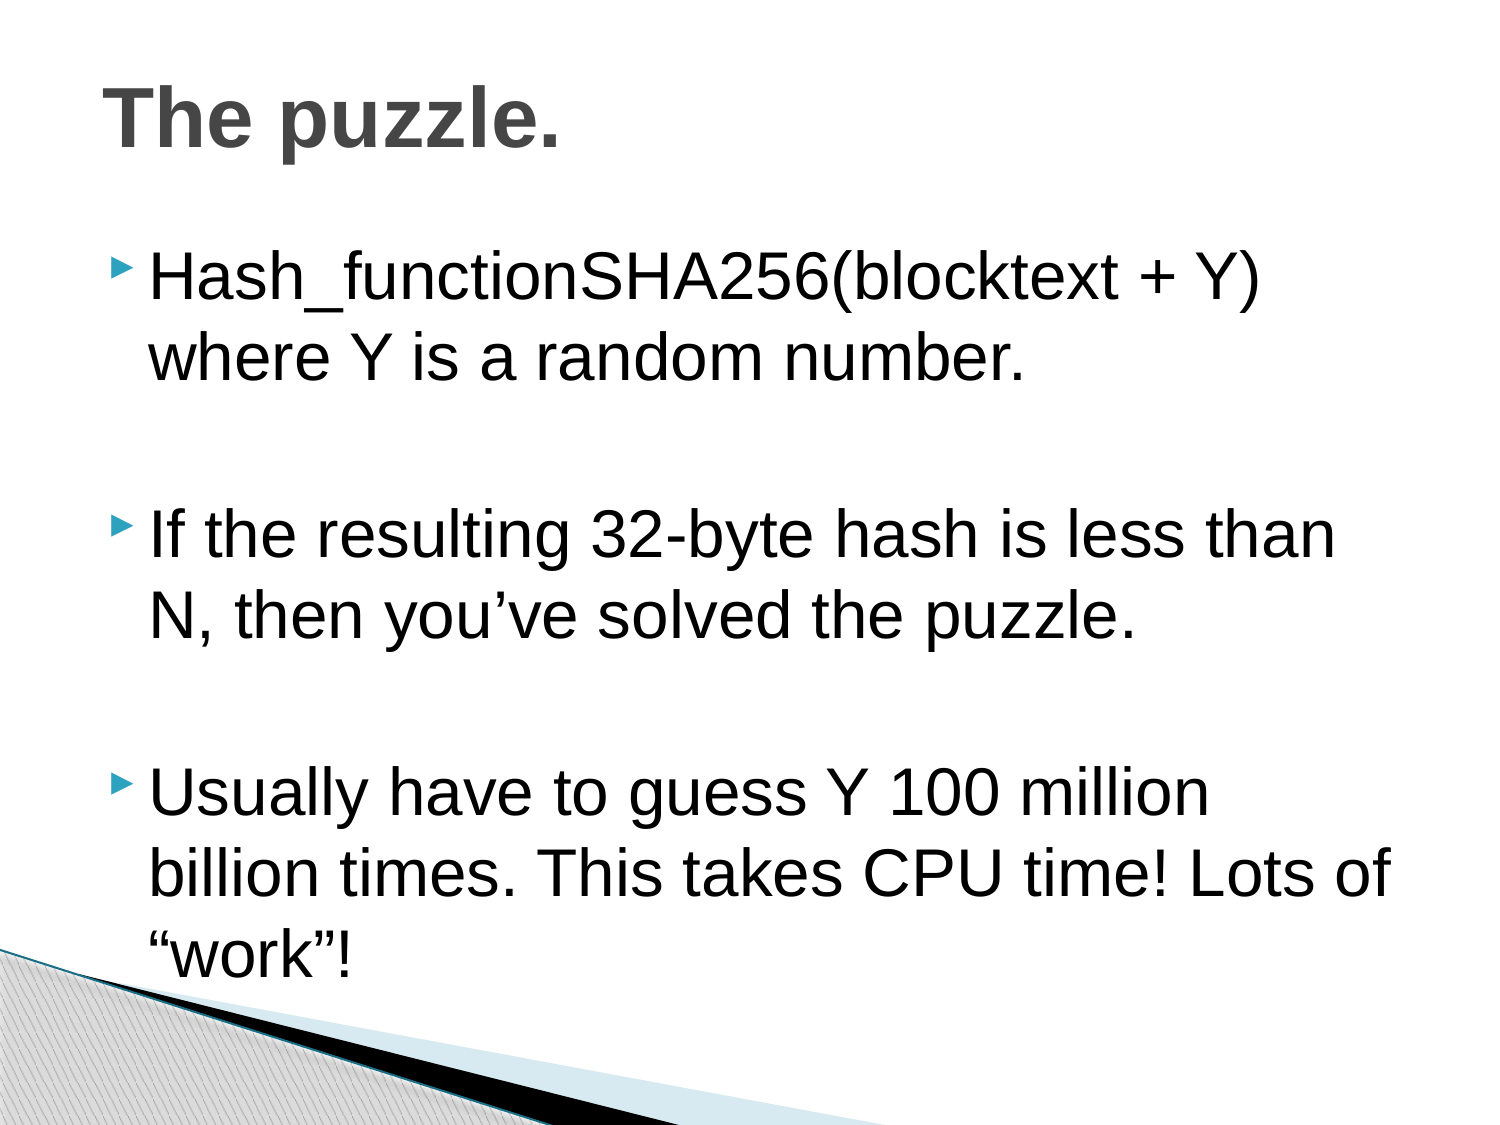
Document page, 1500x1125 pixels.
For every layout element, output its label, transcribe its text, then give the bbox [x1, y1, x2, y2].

list Hash_functionSHA256(blocktext + Y) where Y is a random number. If the resulting 32-byte hash is less than N, then you’ve solved the puzzle. Usually have to guess Y 100 million billion times. This takes CPU time! Lots of “work”! [75, 224, 1413, 1013]
title The puzzle. [87, 50, 1210, 176]
